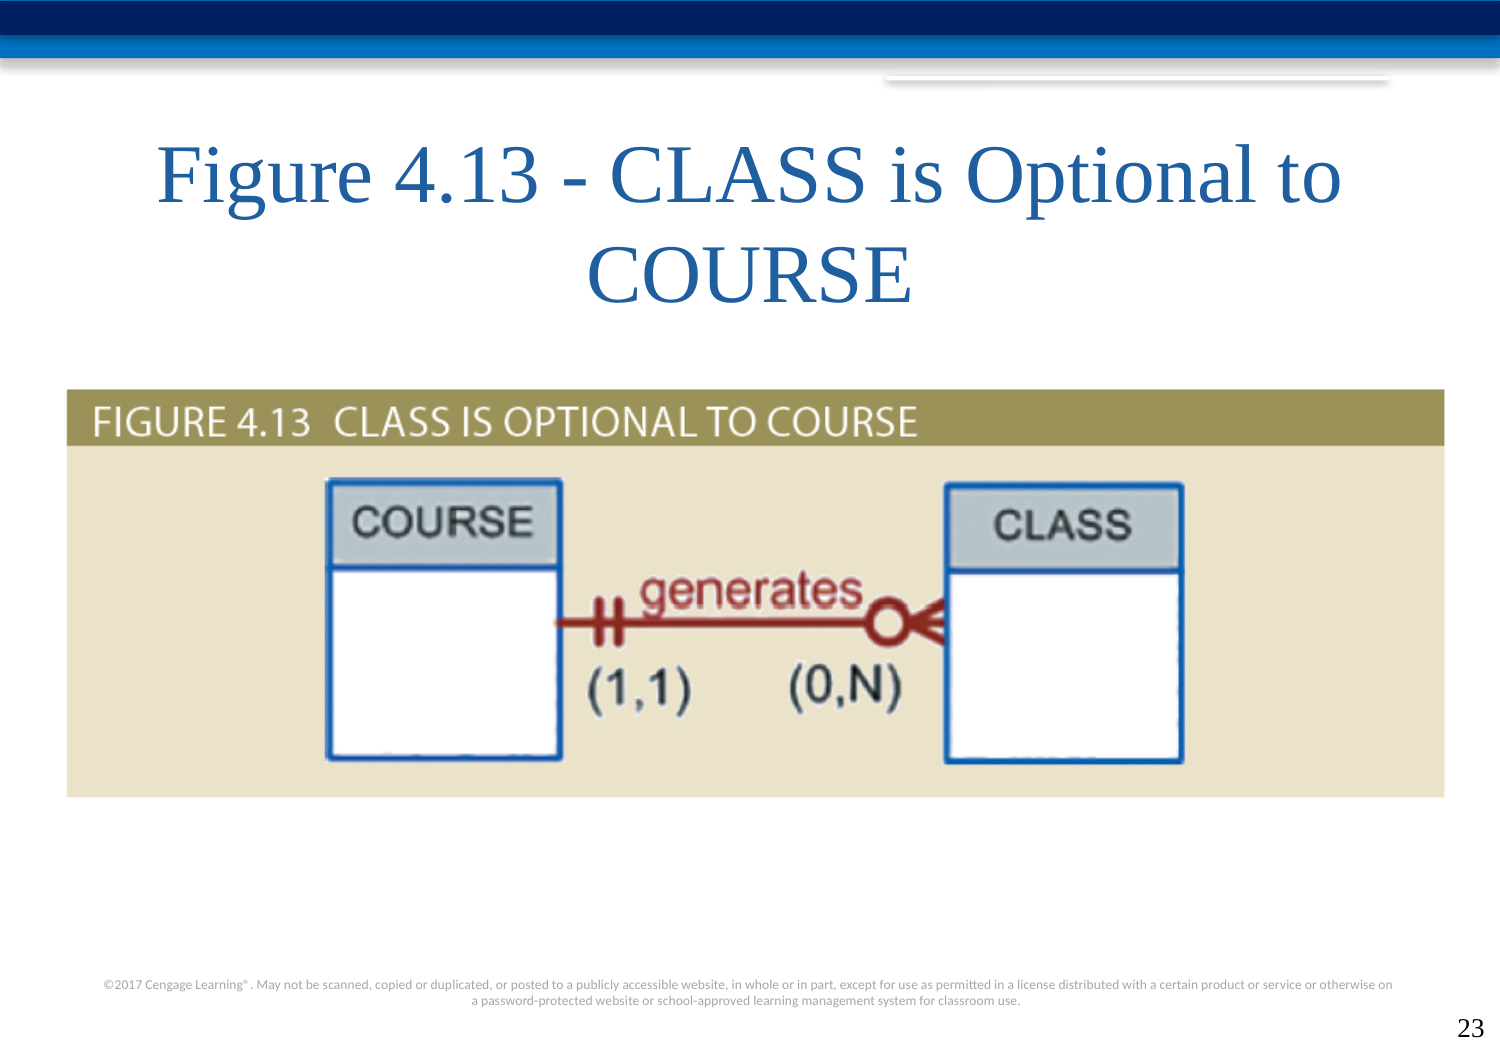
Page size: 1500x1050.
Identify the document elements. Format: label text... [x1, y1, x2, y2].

title Figure 4.13 - CLASS is Optional to COURSE [75, 137, 1425, 301]
picture [49, 374, 1465, 818]
slide_number 23 [1425, 1003, 1500, 1050]
